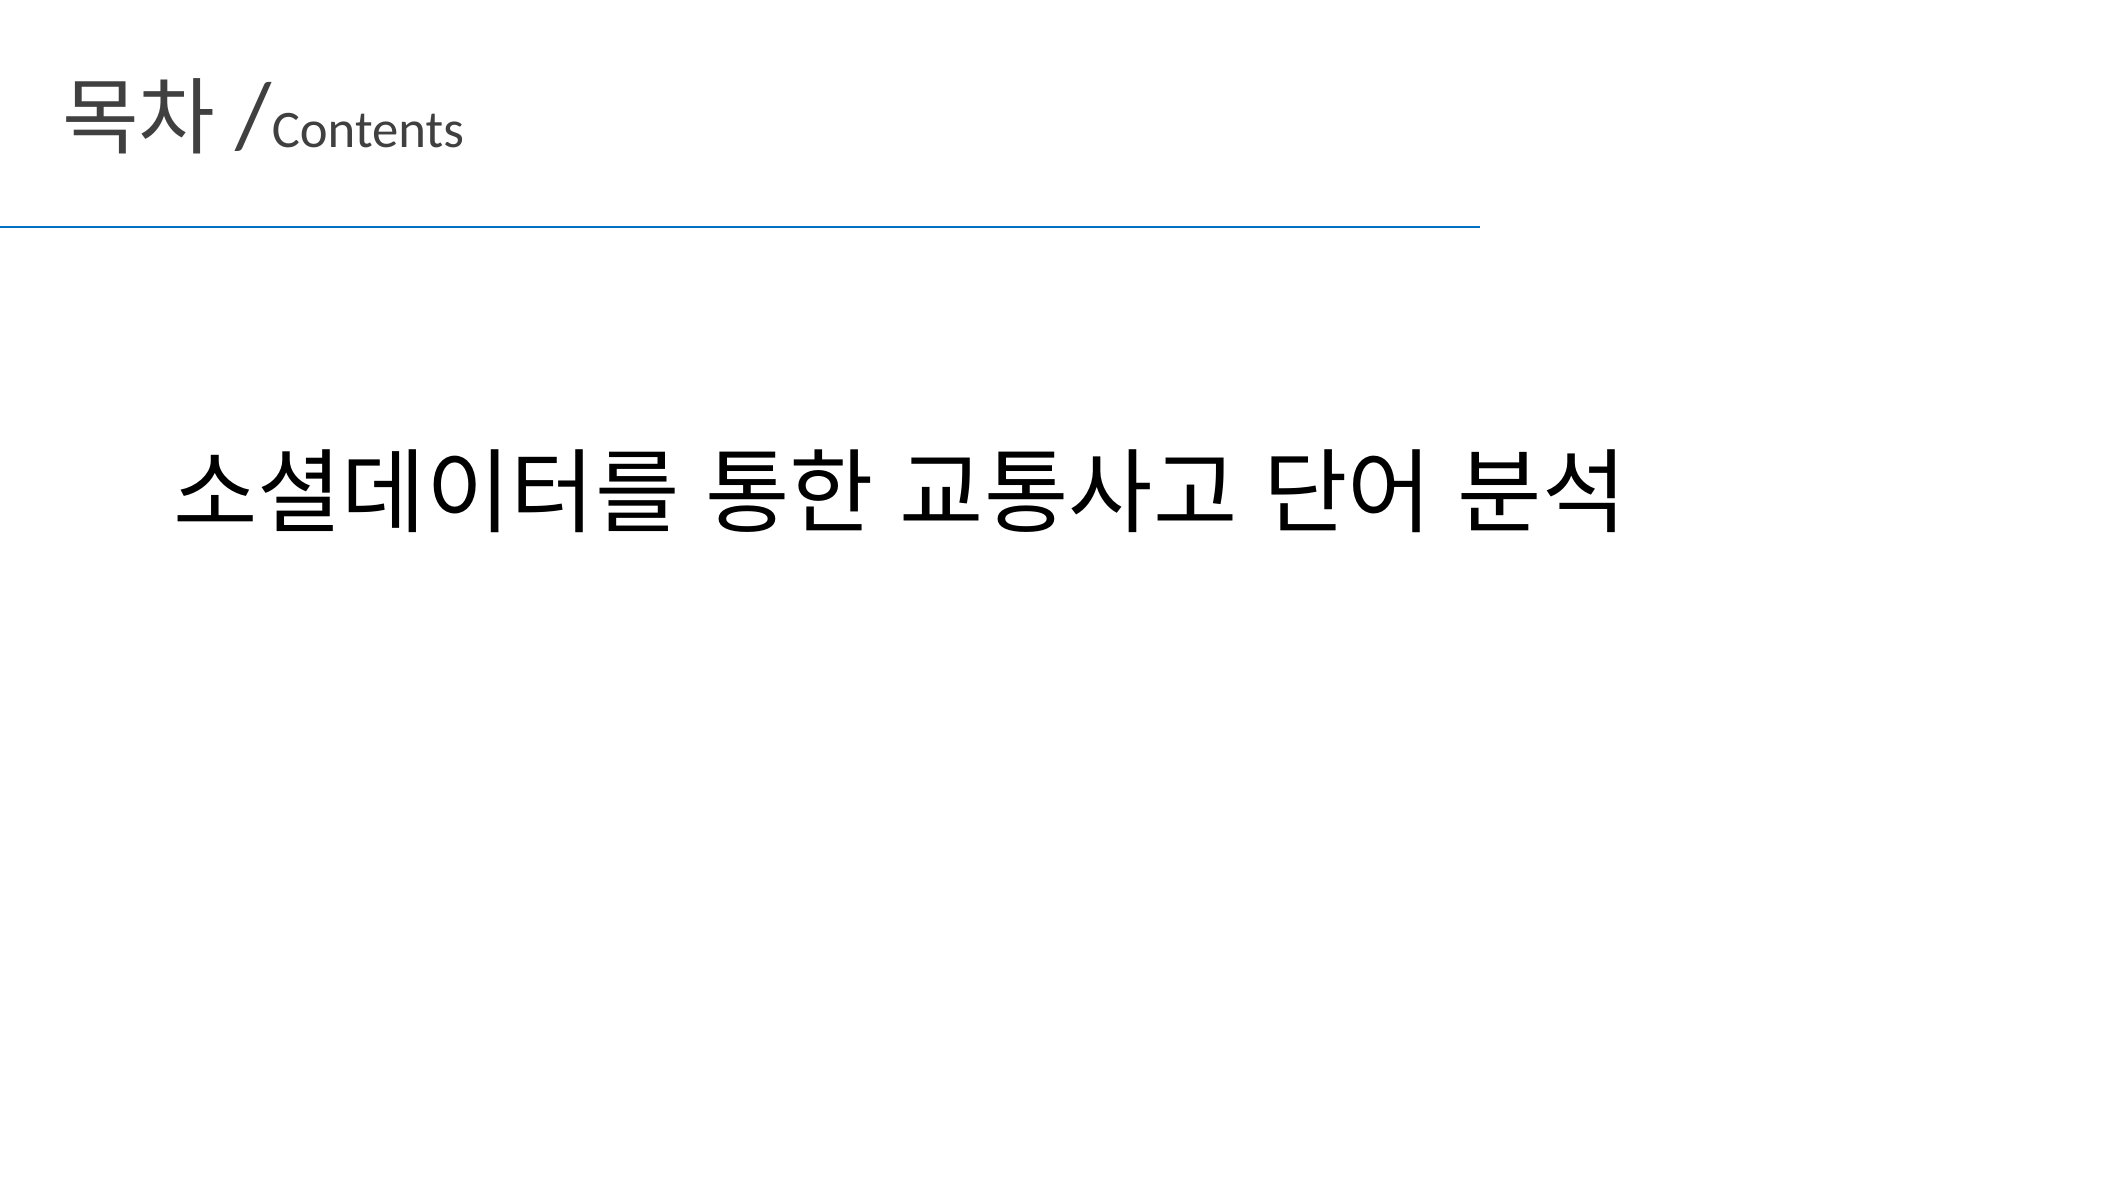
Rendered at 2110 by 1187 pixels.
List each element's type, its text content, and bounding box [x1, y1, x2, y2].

title 소셜데이터를 통한 교통사고 단어 분석 [158, 368, 1952, 623]
text_box 목차/Contents [38, 52, 488, 168]
